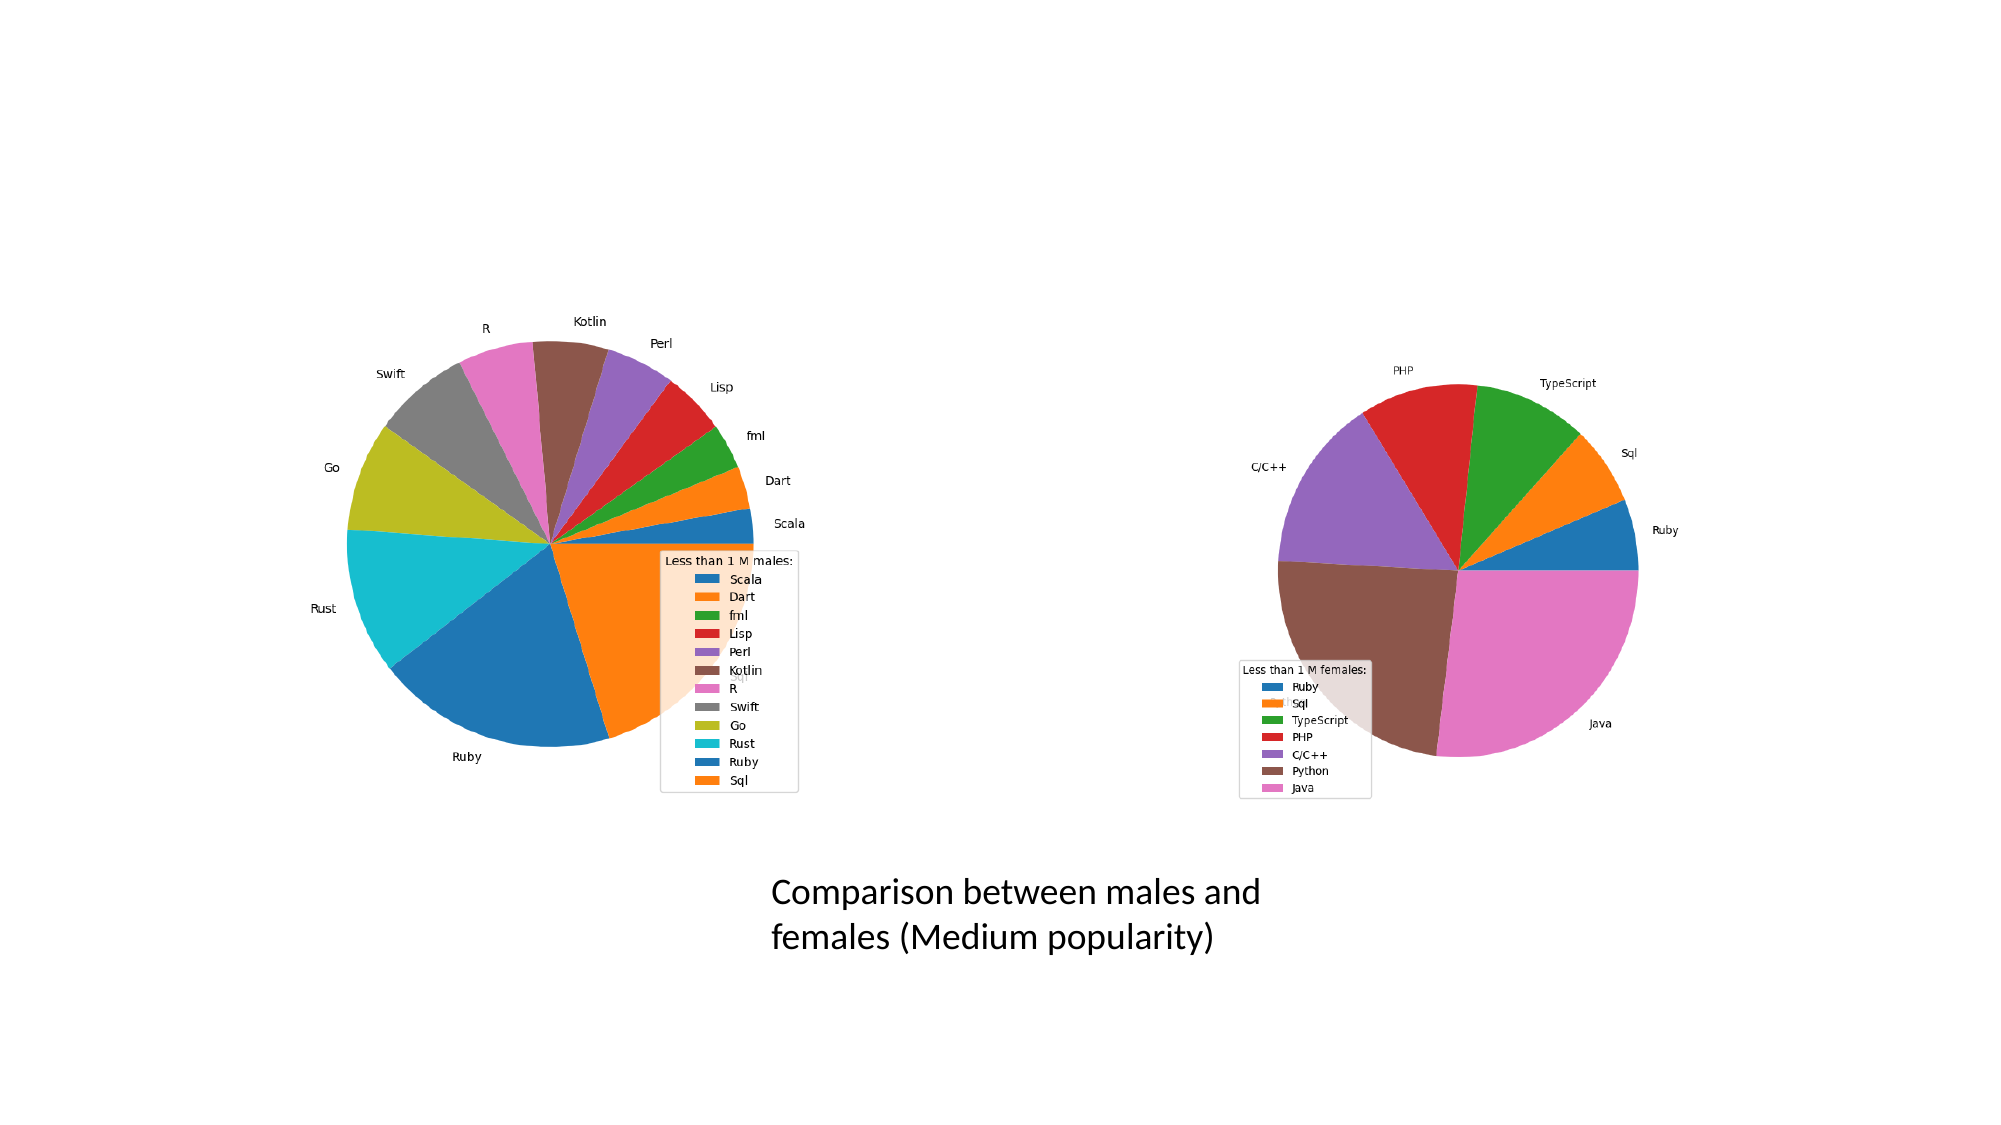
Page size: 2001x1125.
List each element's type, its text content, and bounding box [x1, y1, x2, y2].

text_box Comparison between males and females (Medium popularity) [756, 870, 1403, 964]
picture [0, 211, 2000, 870]
